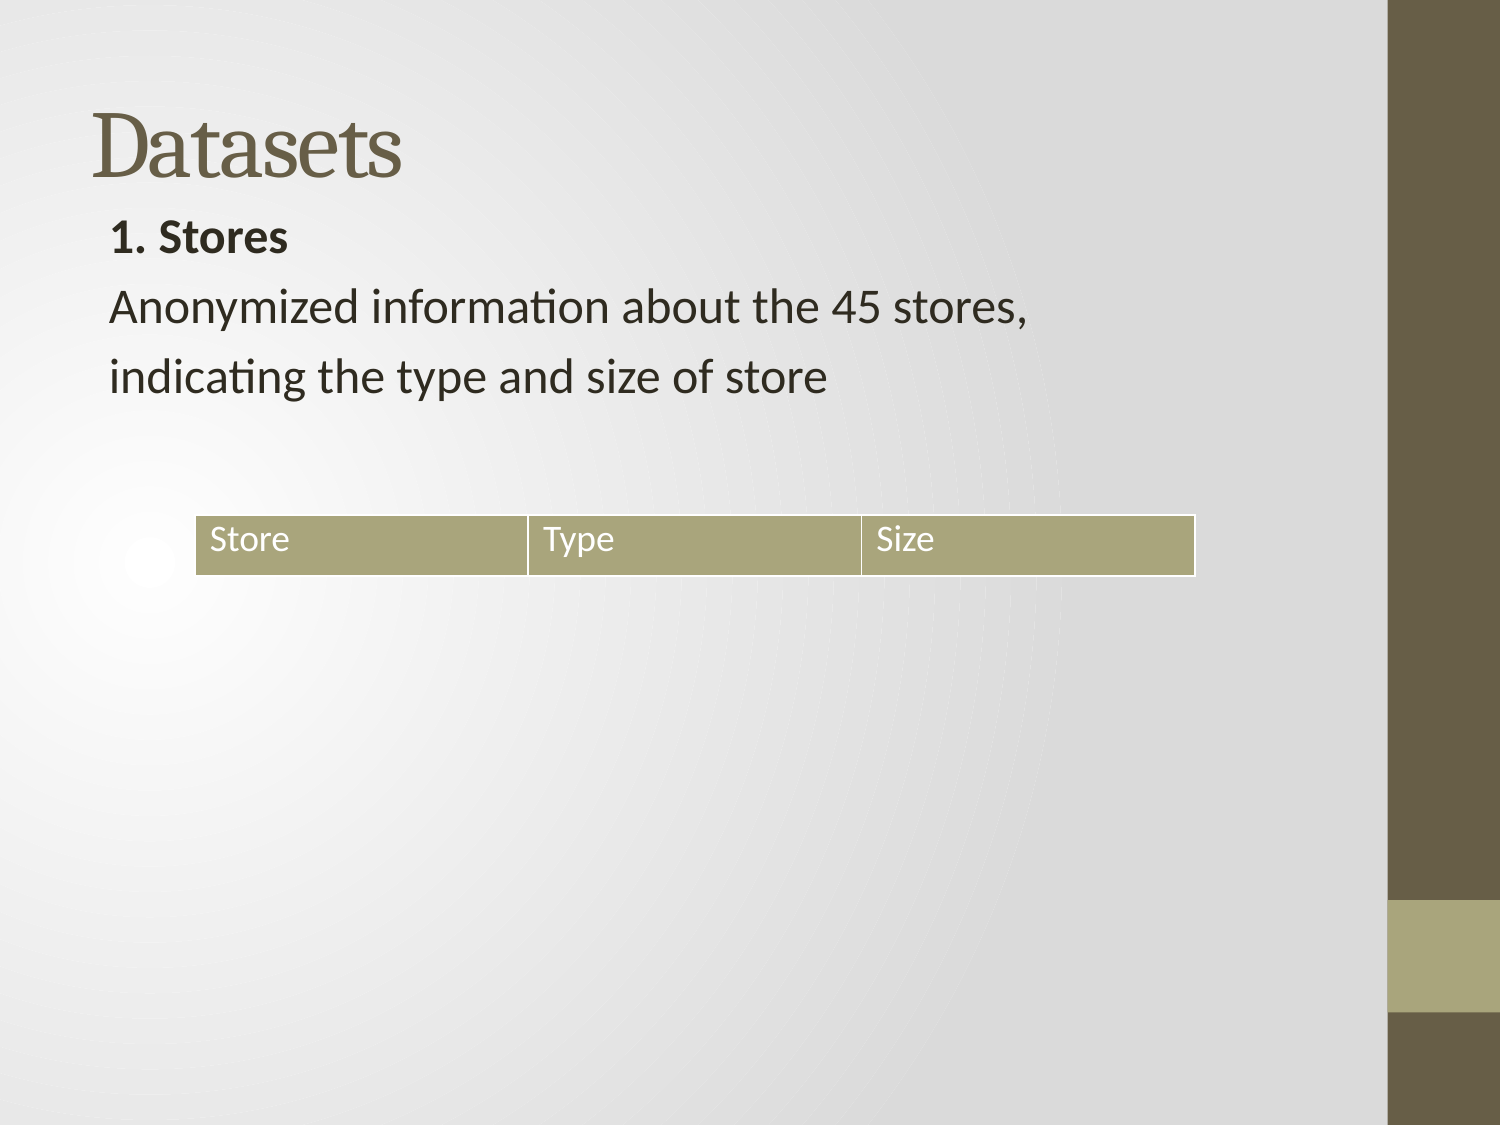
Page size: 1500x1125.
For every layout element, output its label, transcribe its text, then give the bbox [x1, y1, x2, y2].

title Datasets [75, 45, 1325, 196]
list 1. Stores Anonymized information about the 45 stores, indicating the type and size of store [75, 196, 1353, 1050]
table_header Size [862, 516, 1194, 575]
table_header Store [196, 516, 527, 575]
table_header Type [529, 516, 861, 575]
